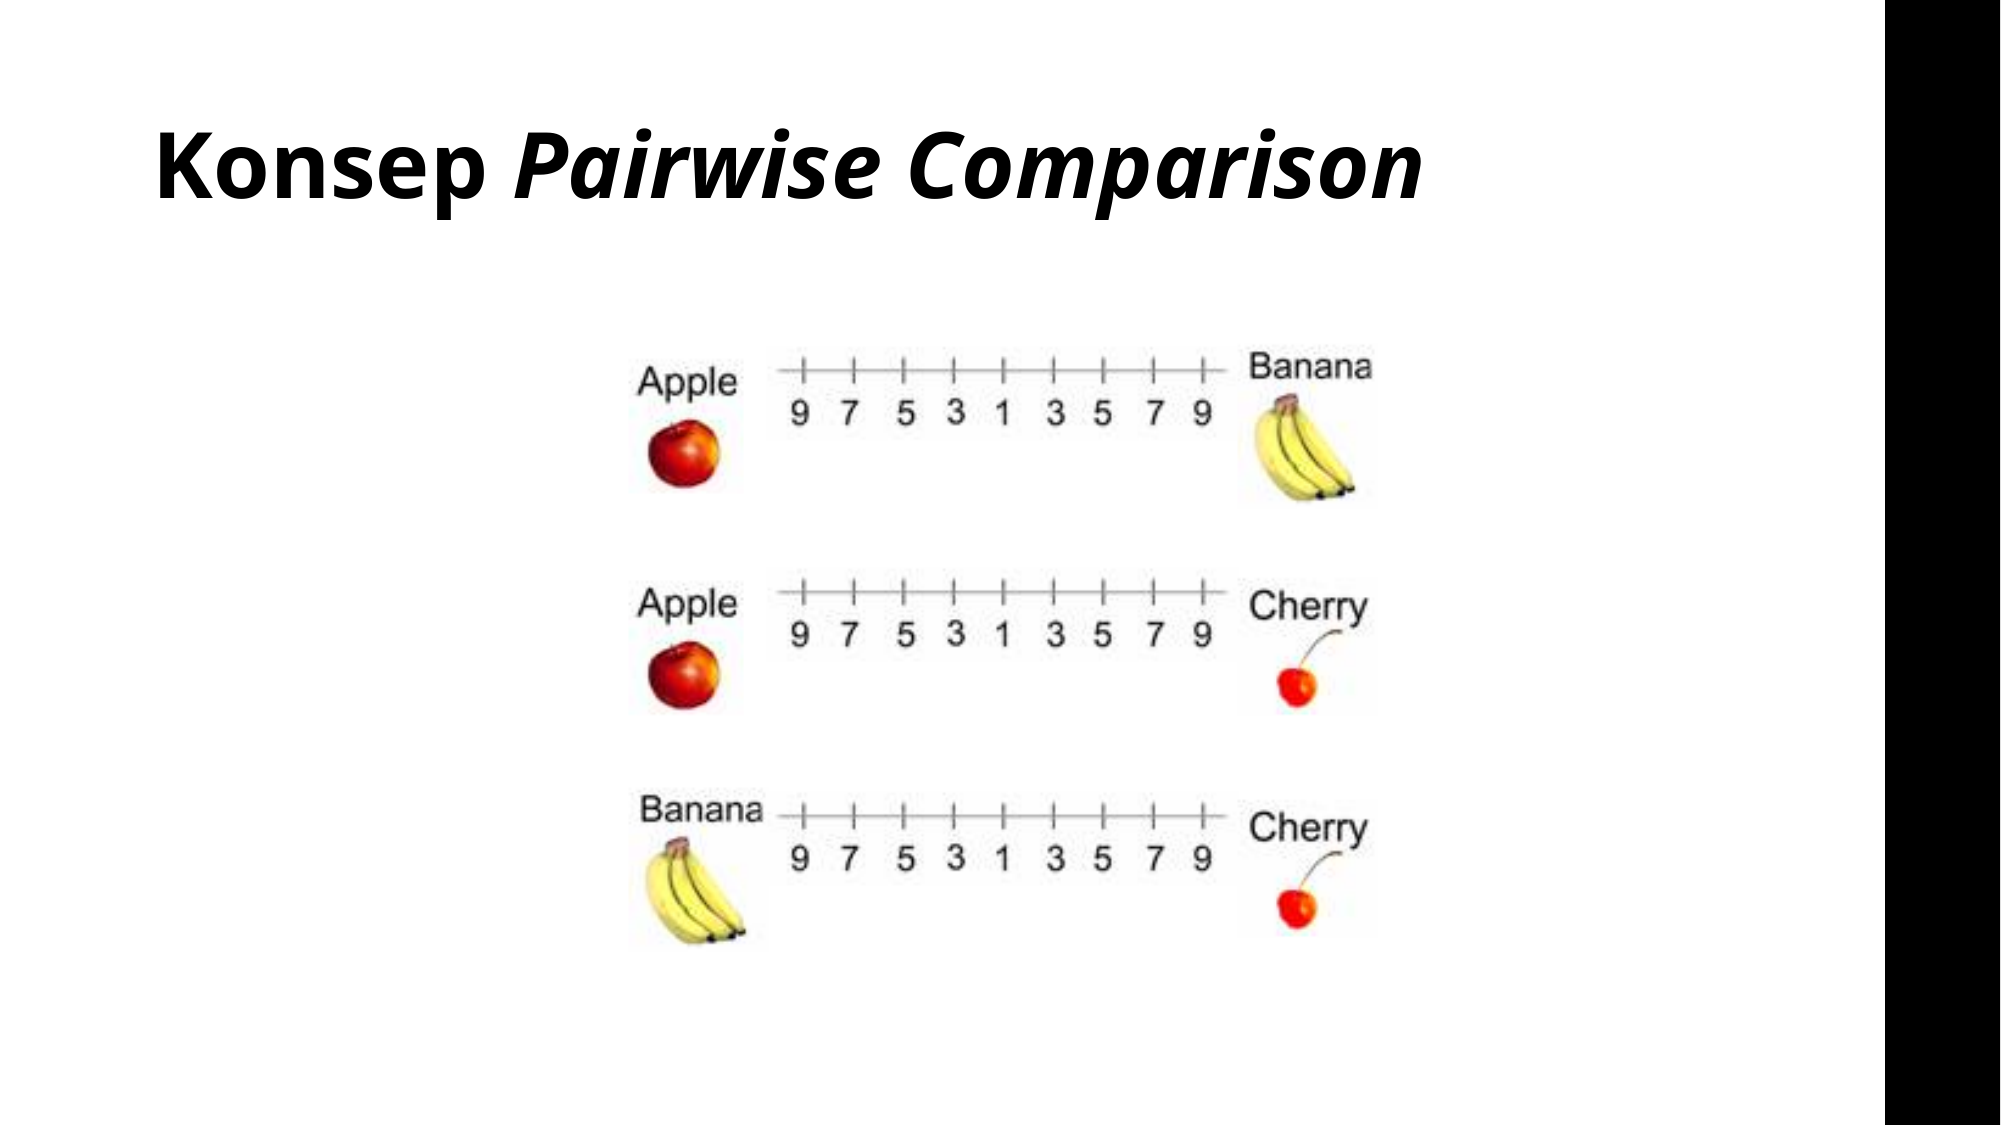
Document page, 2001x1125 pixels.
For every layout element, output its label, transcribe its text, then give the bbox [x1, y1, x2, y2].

title Konsep Pairwise Comparison [137, 59, 1863, 278]
picture [610, 338, 1392, 976]
